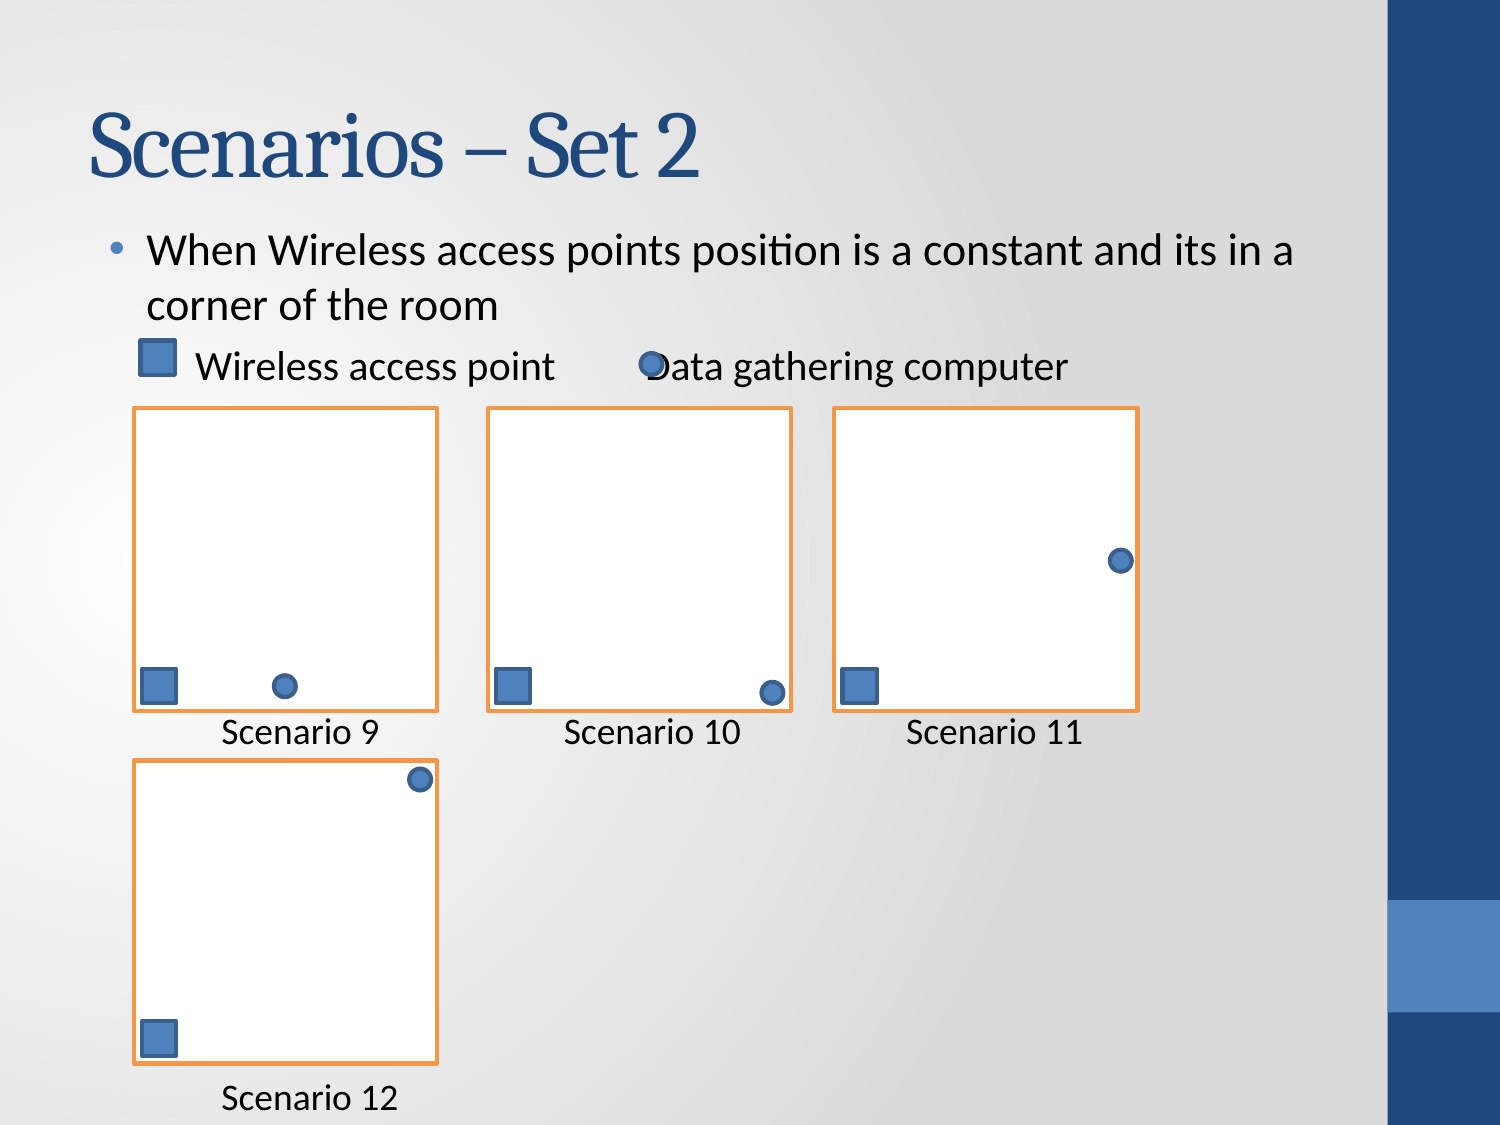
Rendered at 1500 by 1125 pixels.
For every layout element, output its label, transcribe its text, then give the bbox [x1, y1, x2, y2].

text_box [638, 351, 665, 378]
title Scenarios – Set 2 [75, 45, 1325, 212]
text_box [133, 407, 1138, 1125]
list When Wireless access points position is a constant and its in a corner of the room Wireless access point Data gathering computer [75, 212, 1325, 1050]
text_box [138, 338, 177, 377]
